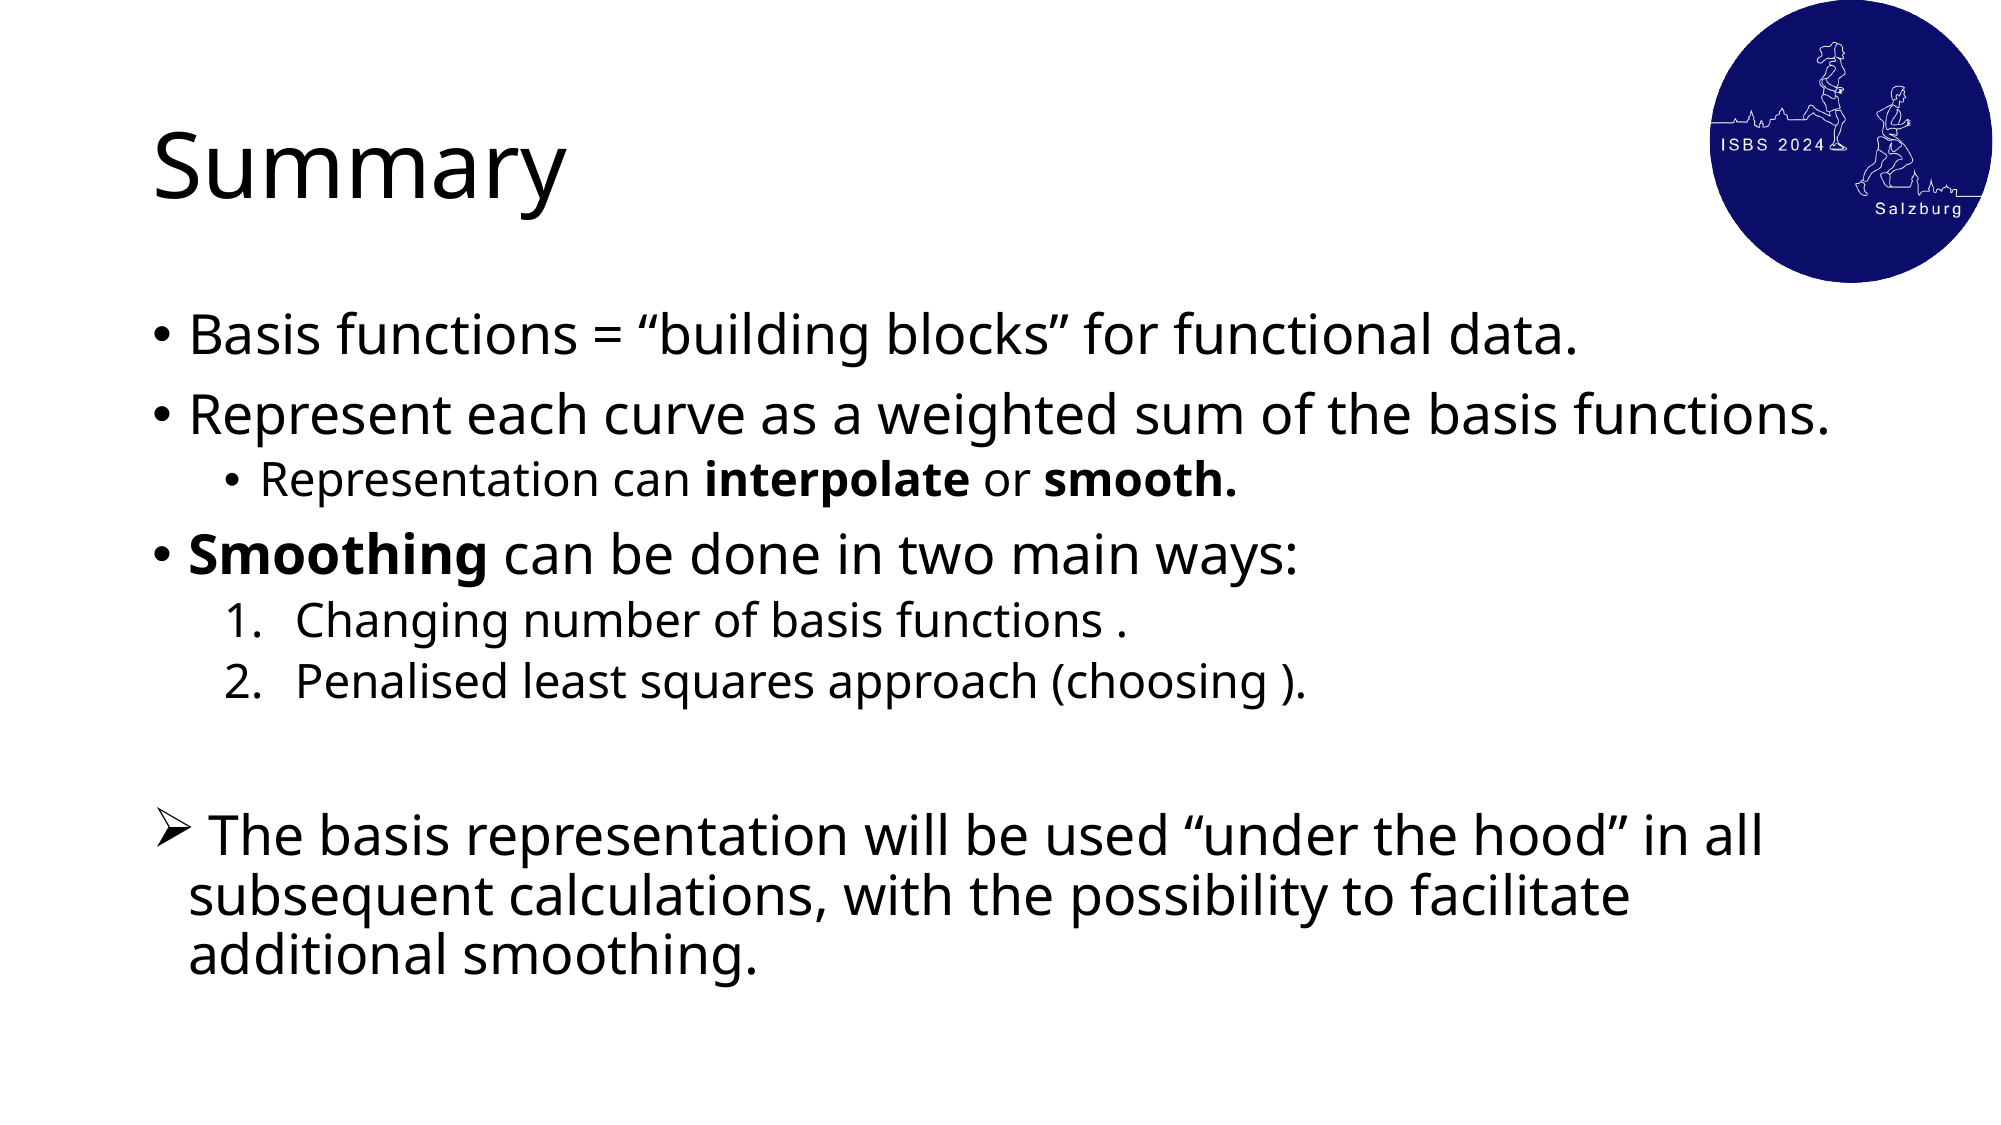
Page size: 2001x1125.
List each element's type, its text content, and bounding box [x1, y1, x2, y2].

picture [1707, 0, 2000, 287]
title Summary [137, 59, 1863, 278]
